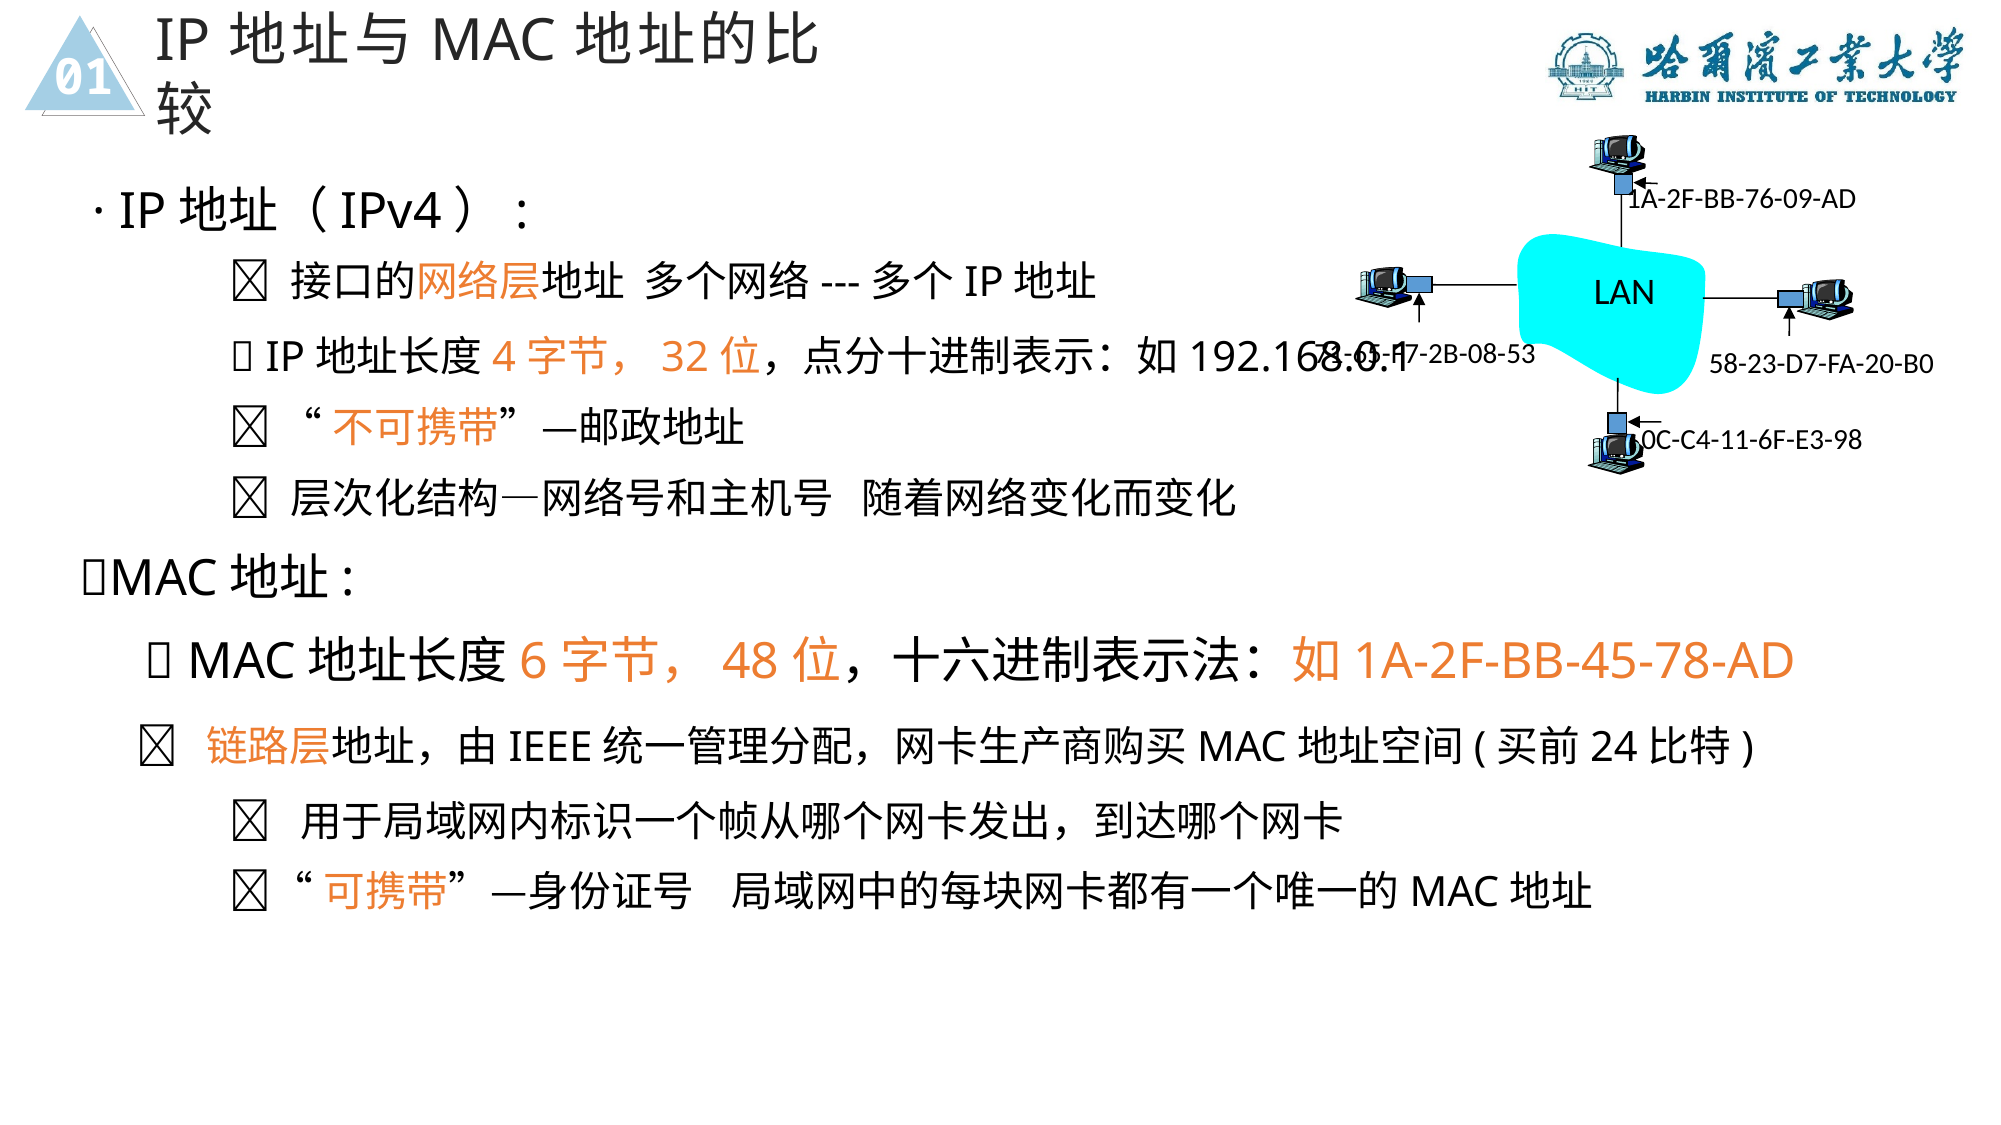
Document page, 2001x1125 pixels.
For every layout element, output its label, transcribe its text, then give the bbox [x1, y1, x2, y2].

text_box IP地址与MAC地址的比较 [155, 34, 821, 111]
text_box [1338, 134, 1912, 475]
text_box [24, 15, 145, 116]
text_box · IP地址（IPv4）:  接口的网络层地址 多个网络---多个IP地址  IP地址长度4字节，32位，点分十进制表示：如192.168.0.1  “不可携带”—邮政地址  层次化结构—网络号和主机号 随着网络变化而变化 MAC地址:  MAC地址长度6字节，48位，十六进制表示法：如1A-2F-BB-45-78-AD  链路层地址，由IEEE统一管理分配，网卡生产商购买MAC地址空间(买前24比特)  用于局域网内标识一个帧从哪个网卡发出，到达哪个网卡 “可携带”—身份证号 局域网中的每块网卡都有一个唯一的MAC地址 [79, 169, 1914, 991]
picture [1544, 18, 1972, 113]
